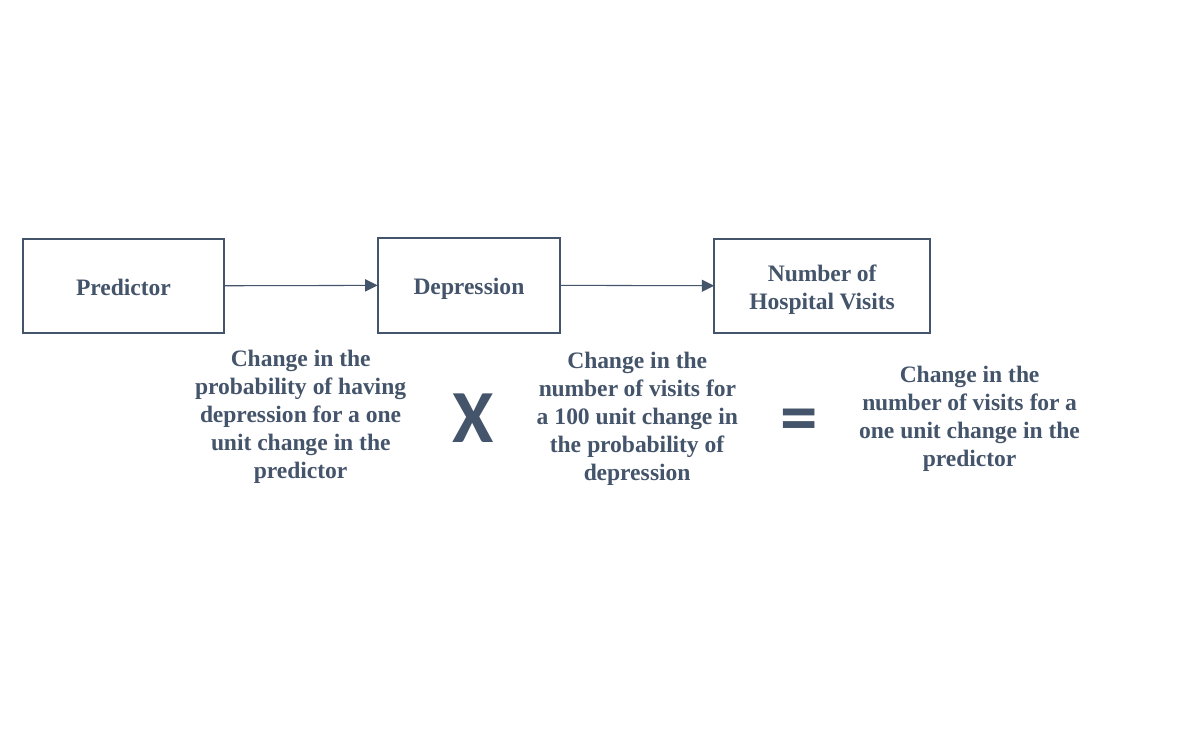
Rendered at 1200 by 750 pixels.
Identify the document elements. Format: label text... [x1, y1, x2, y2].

text_box Predictor [22, 238, 225, 334]
text_box Number of Hospital Visits [713, 238, 931, 334]
text_box Depression [377, 237, 561, 334]
text_box = [765, 360, 833, 466]
text_box Change in the probability of having depression for a one unit change in the predictor [174, 335, 427, 491]
text_box Change in the number of visits for a 100 unit change in the probability of depression [520, 337, 755, 493]
text_box Change in the number of visits for a one unit change in the predictor [843, 351, 1096, 479]
text_box X [437, 360, 509, 466]
